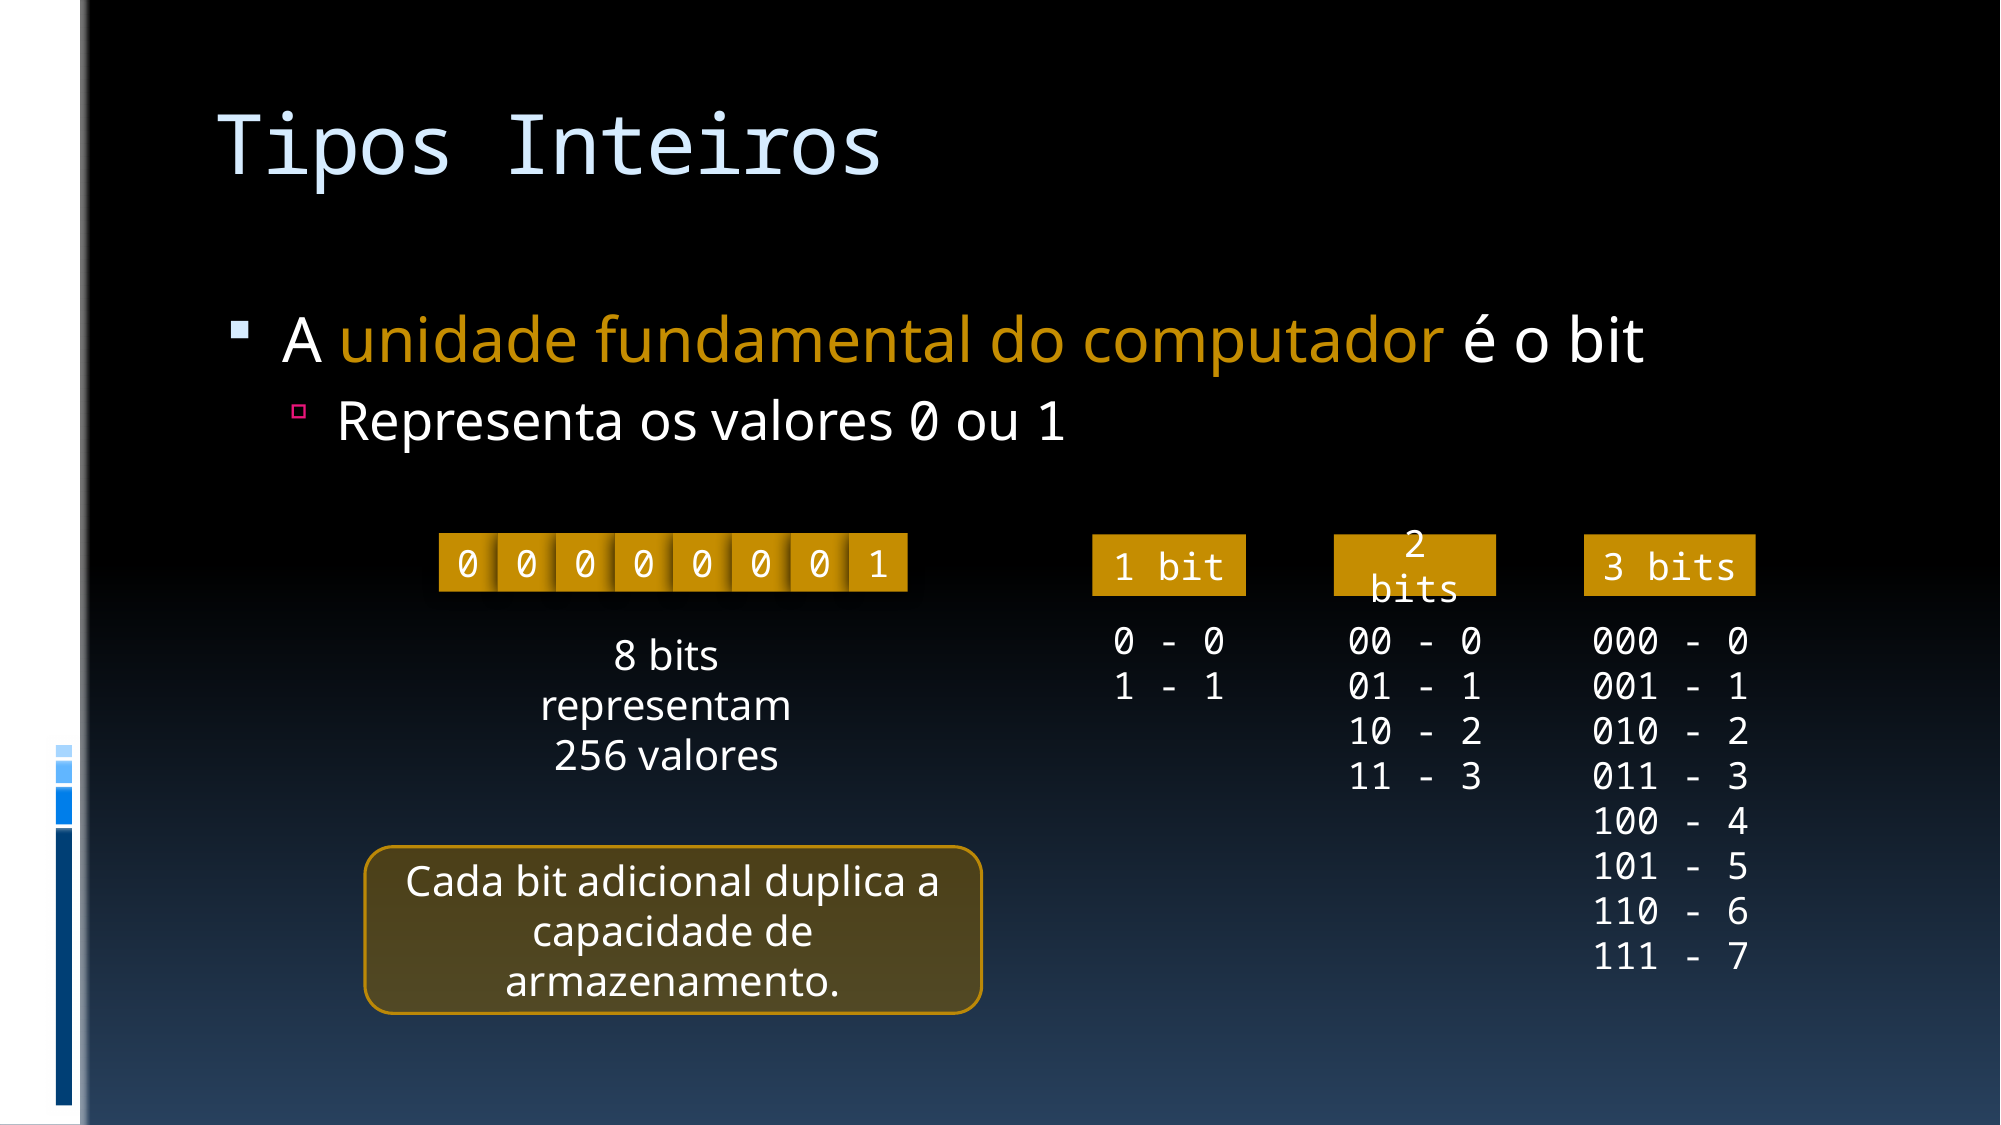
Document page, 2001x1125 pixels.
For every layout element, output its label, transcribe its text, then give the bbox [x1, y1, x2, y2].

list A unidade fundamental do computador é o bit Representa os valores 0 ou 1 [200, 292, 1900, 1043]
text_box 0 - 0 1 - 1 [1098, 610, 1241, 715]
text_box 8 bits representam 256 valores [512, 621, 820, 787]
text_box 1 bit [1091, 533, 1247, 597]
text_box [438, 532, 909, 593]
text_box 000 - 0 001 - 1 010 - 2 011 - 3 100 - 4 101 - 5 110 - 6 111 - 7 [1577, 609, 1765, 985]
text_box 00 - 0 01 - 1 10 - 2 11 - 3 [1332, 610, 1498, 805]
text_box Cada bit adicional duplica a capacidade de armazenamento. [363, 845, 984, 1015]
text_box 3 bits [1583, 533, 1757, 597]
text_box 2 bits [1332, 533, 1498, 597]
title Tipos Inteiros [200, 83, 1900, 234]
